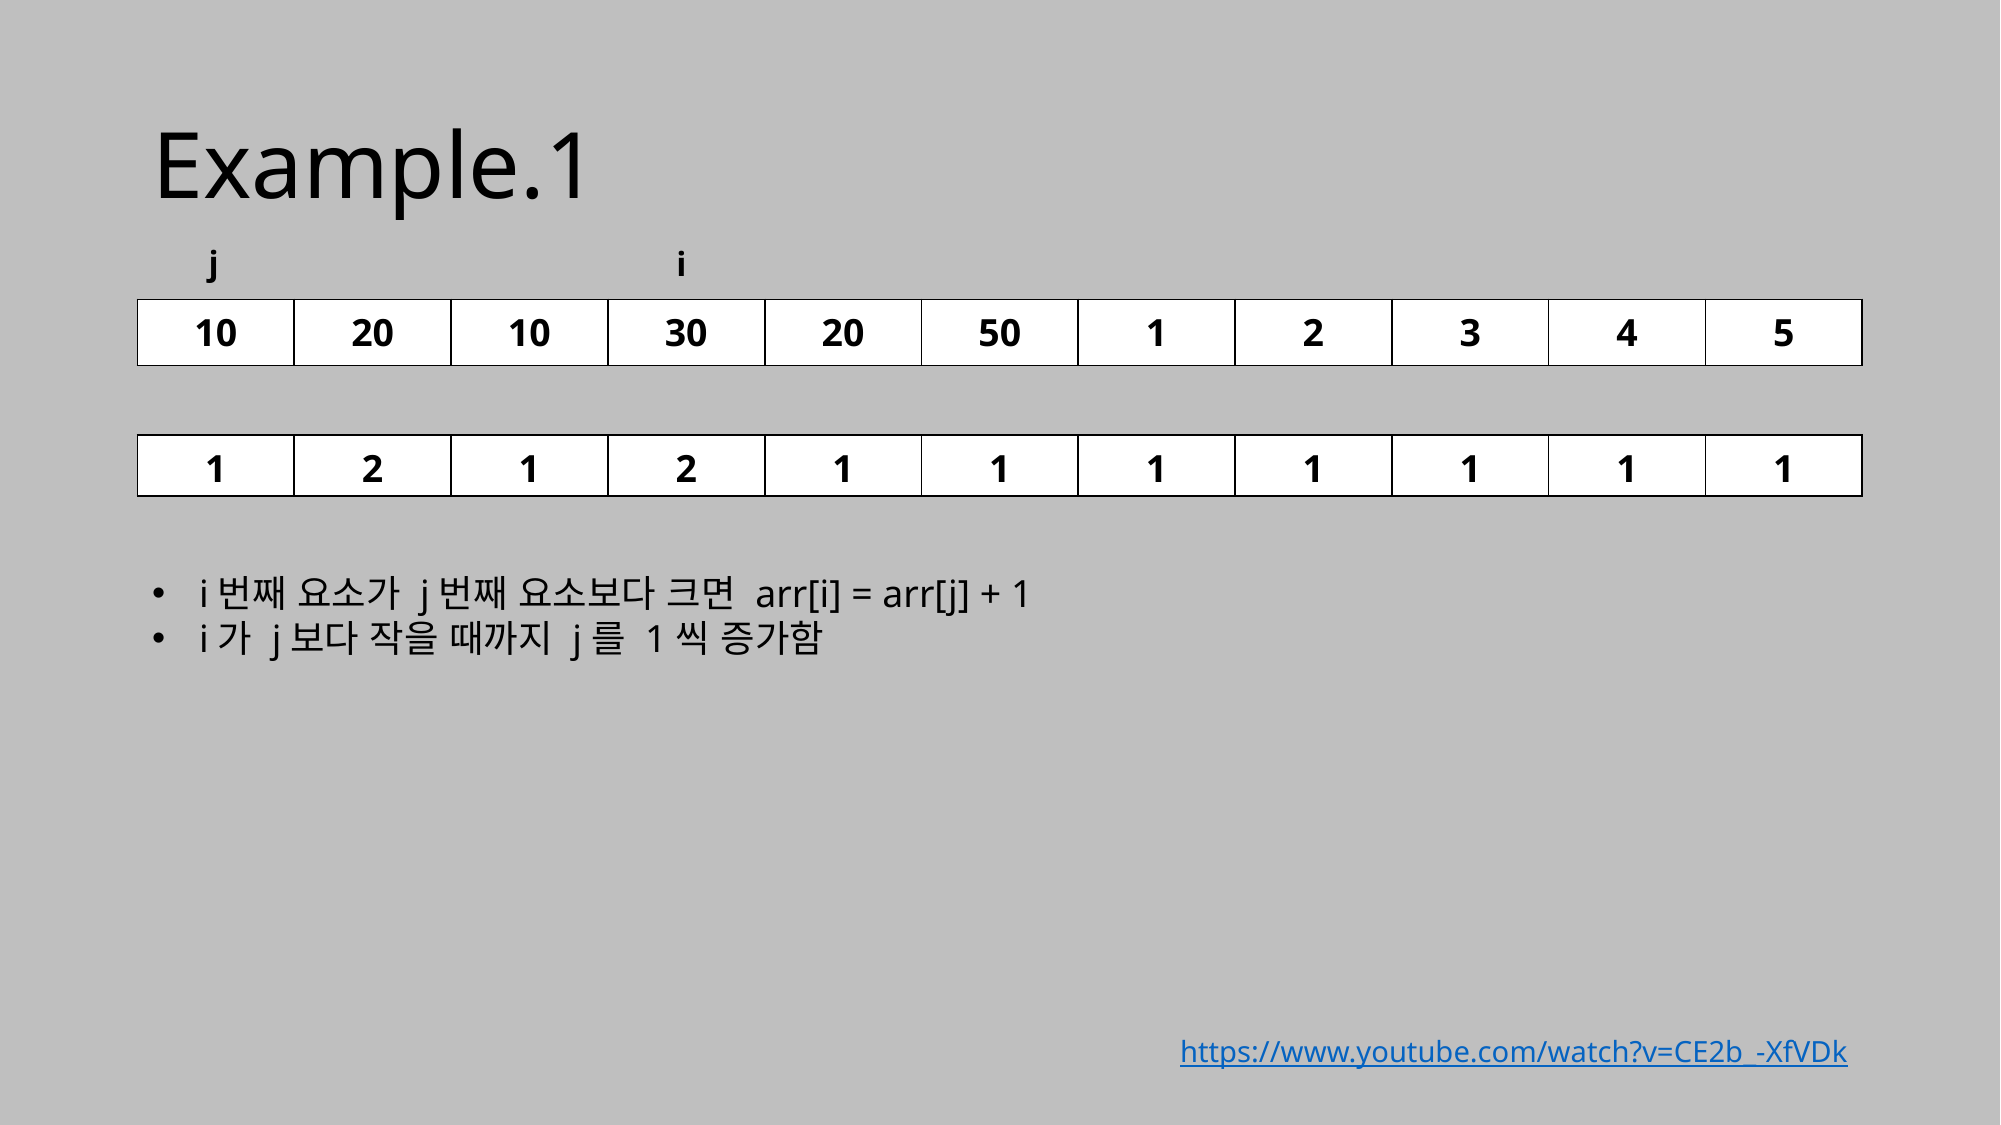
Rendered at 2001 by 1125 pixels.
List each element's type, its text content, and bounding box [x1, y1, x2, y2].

text_box https://www.youtube.com/watch?v=CE2b_-XfVDk [137, 1025, 1863, 1081]
table_header 1 [766, 436, 921, 495]
title Example.1 [137, 59, 1863, 278]
table_header 1 [1706, 436, 1861, 495]
table_header 4 [1549, 300, 1705, 365]
table_header 3 [1393, 300, 1548, 365]
text_box j [162, 234, 266, 290]
table_header 1 [1079, 436, 1234, 495]
table_header 10 [452, 300, 607, 365]
table_header 1 [452, 436, 607, 495]
text_box i번째 요소가 j번째 요소보다 크면 arr[i] = arr[j] + 1 i가 j보다 작을 때까지 j를 1씩 증가함 [137, 562, 1863, 668]
table_header 1 [1236, 436, 1391, 495]
table_header 1 [138, 436, 293, 495]
table_header 10 [138, 300, 293, 365]
table_header 2 [1236, 300, 1391, 365]
table_header 5 [1706, 300, 1861, 365]
table_header 2 [609, 436, 764, 495]
text_box i [629, 235, 733, 291]
table_header 1 [1549, 436, 1705, 495]
table_header 20 [295, 300, 450, 365]
table_header 50 [922, 300, 1077, 365]
table_header 1 [1393, 436, 1548, 495]
table_header 30 [609, 300, 764, 365]
table_header 1 [1079, 300, 1234, 365]
table_header 1 [922, 436, 1077, 495]
table_header 20 [766, 300, 921, 365]
table_header 2 [295, 436, 450, 495]
